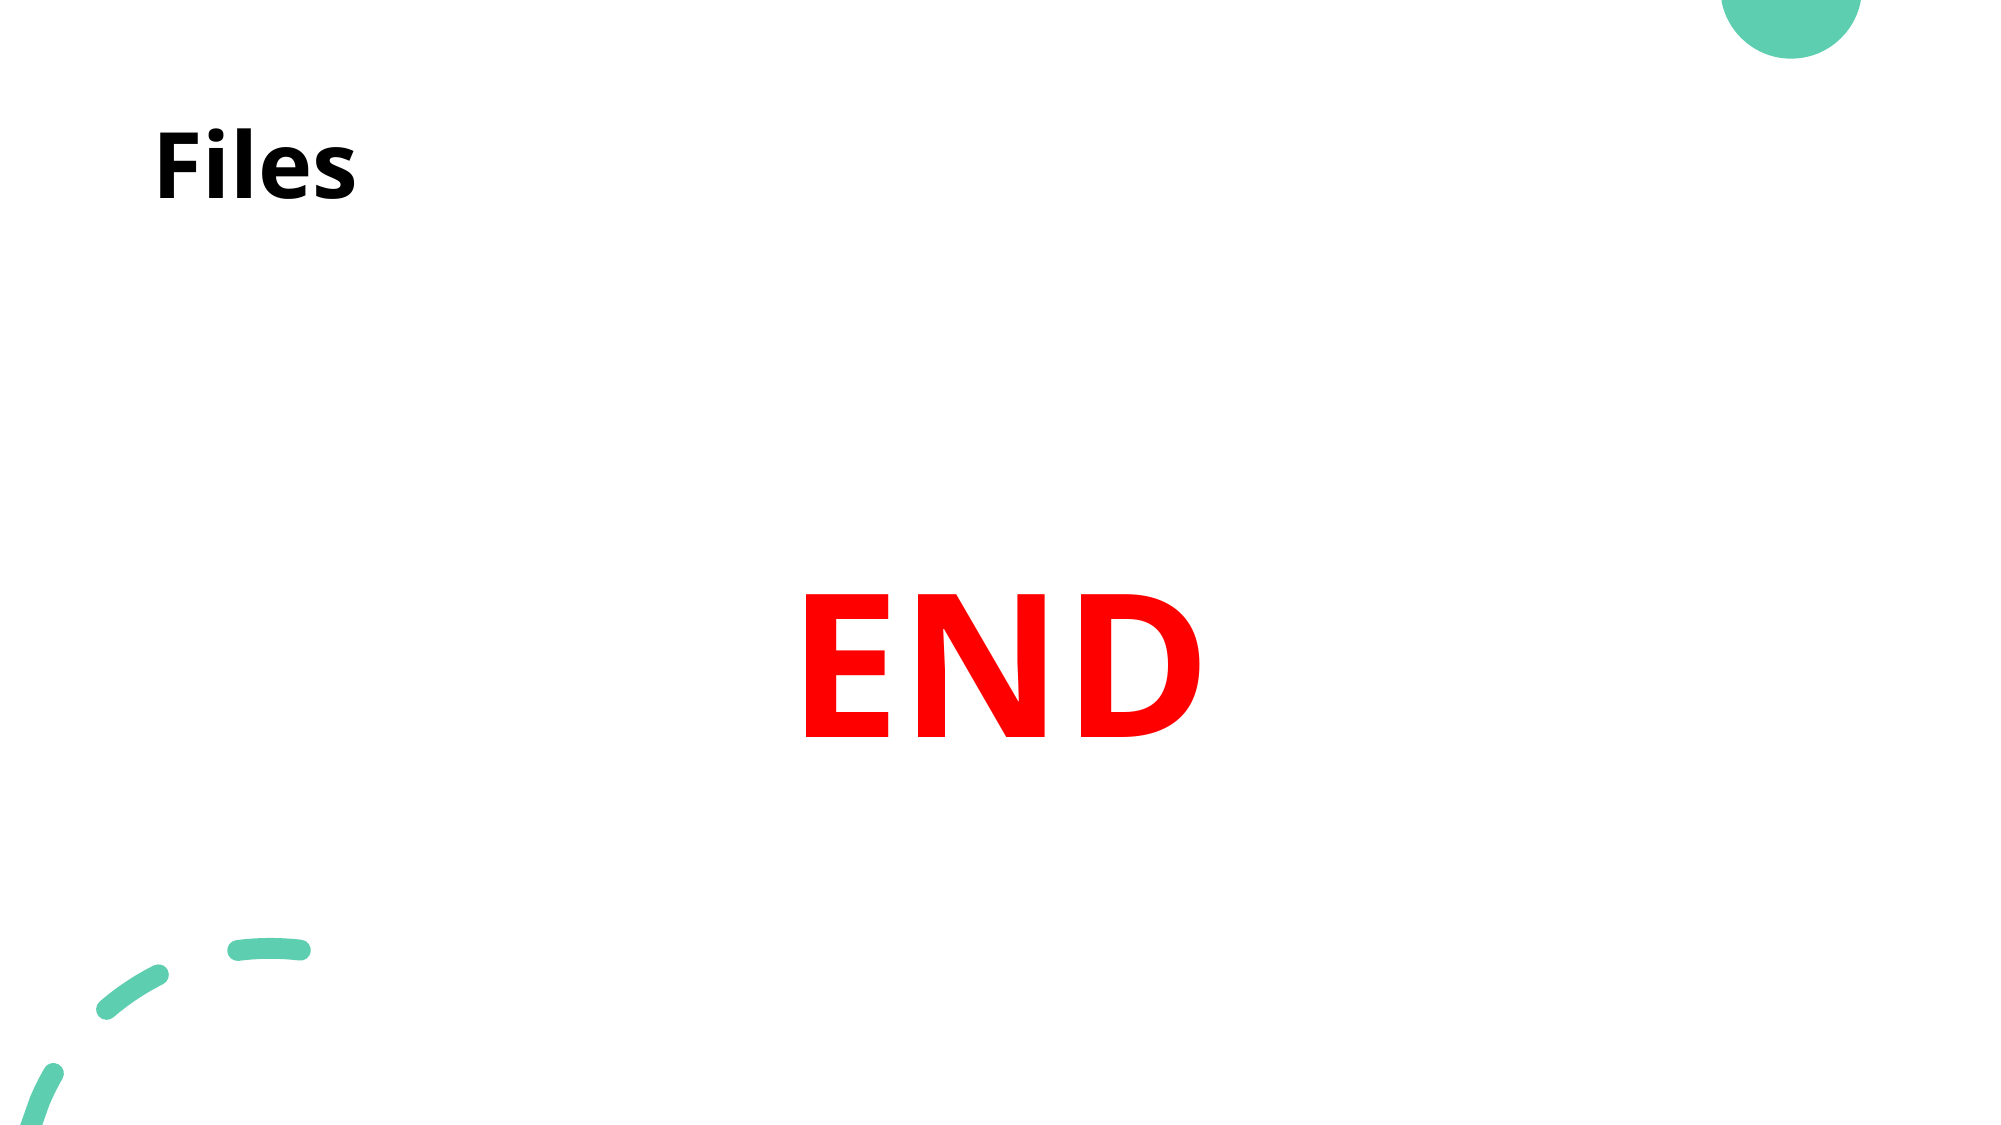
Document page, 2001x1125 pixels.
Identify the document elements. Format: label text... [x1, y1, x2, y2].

list END [137, 299, 1863, 933]
title Files [137, 59, 1863, 278]
